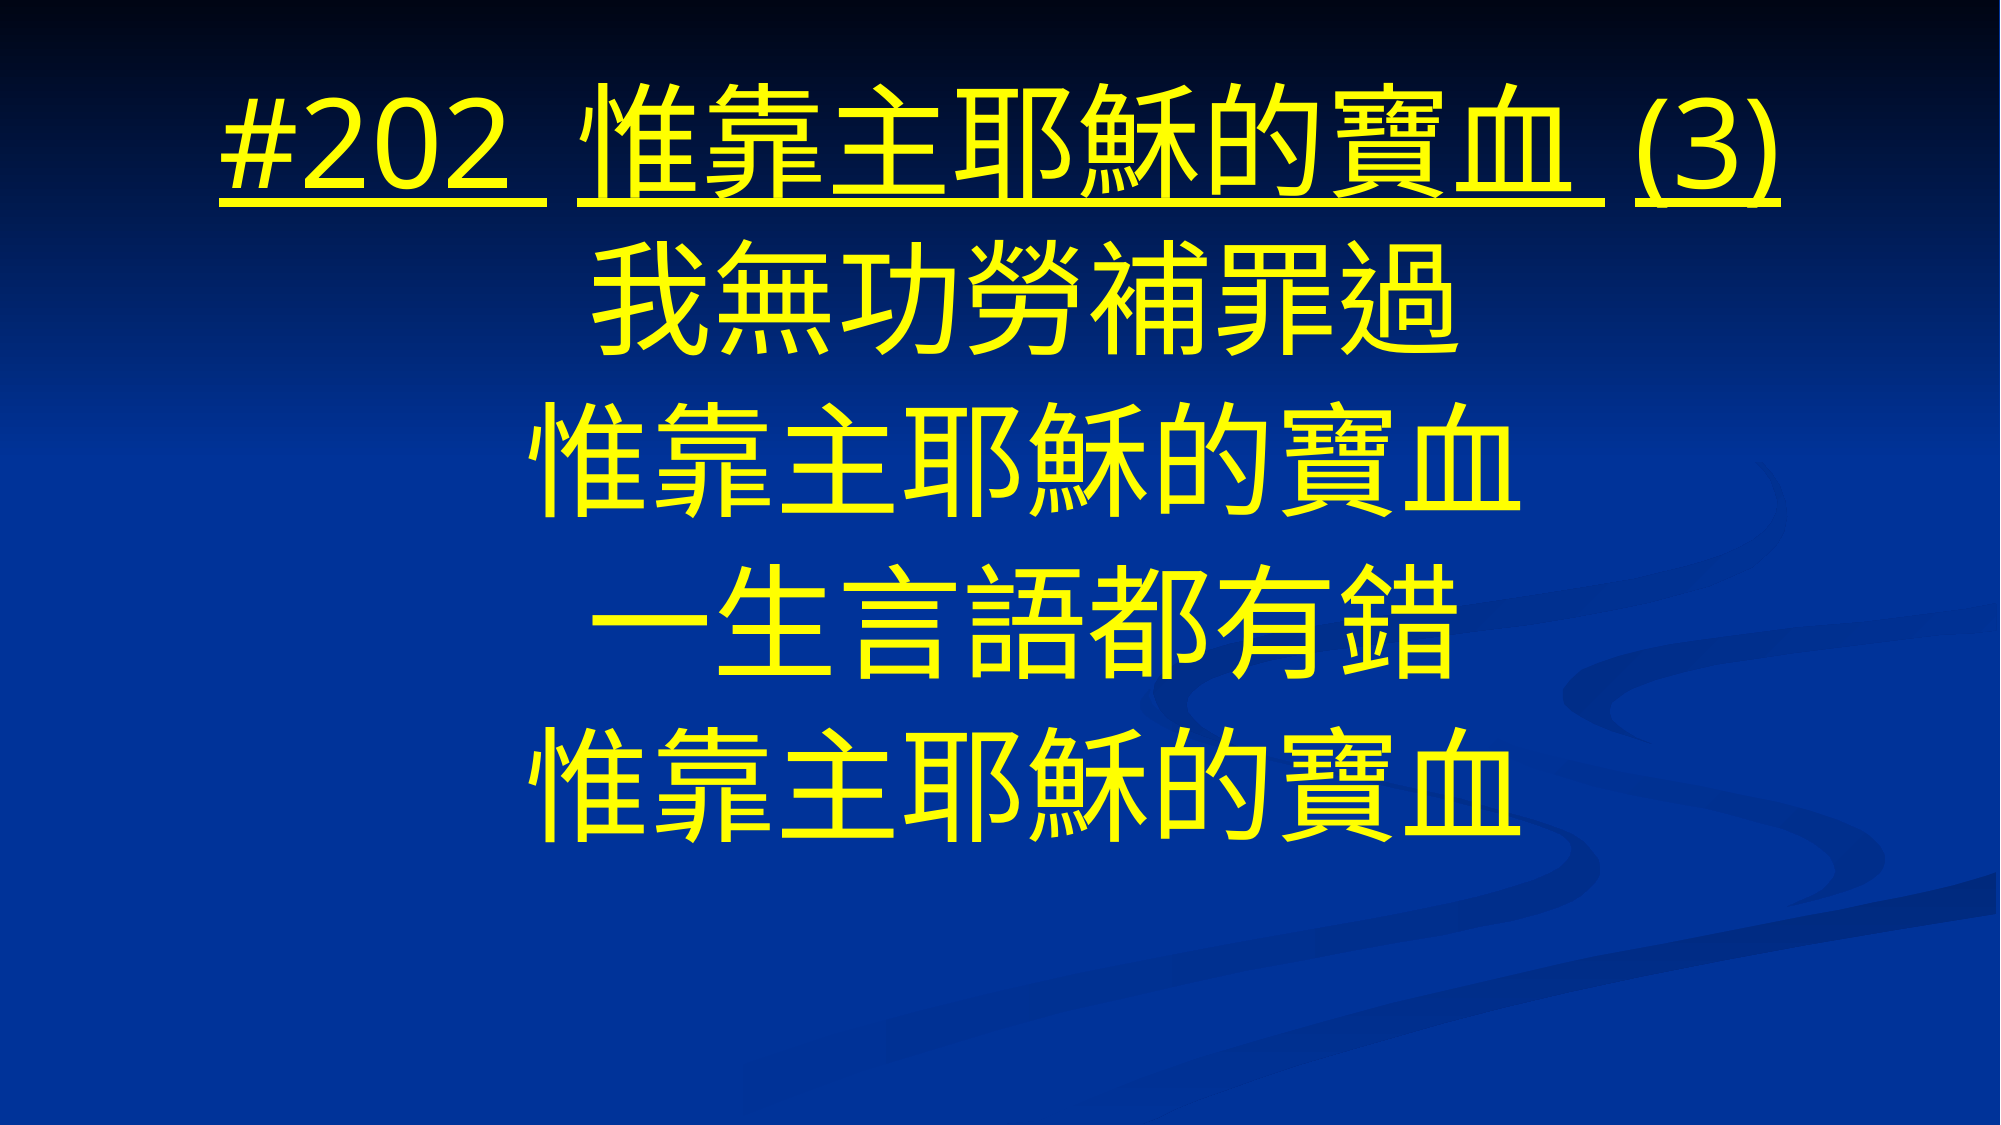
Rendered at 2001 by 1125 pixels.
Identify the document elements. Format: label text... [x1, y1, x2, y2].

list 我無功勞補罪過 惟靠主耶穌的寶血 一生言語都有錯 惟靠主耶穌的寶血 [150, 212, 1900, 987]
title #202 惟靠主耶穌的寶血 (3) [99, 45, 1900, 233]
